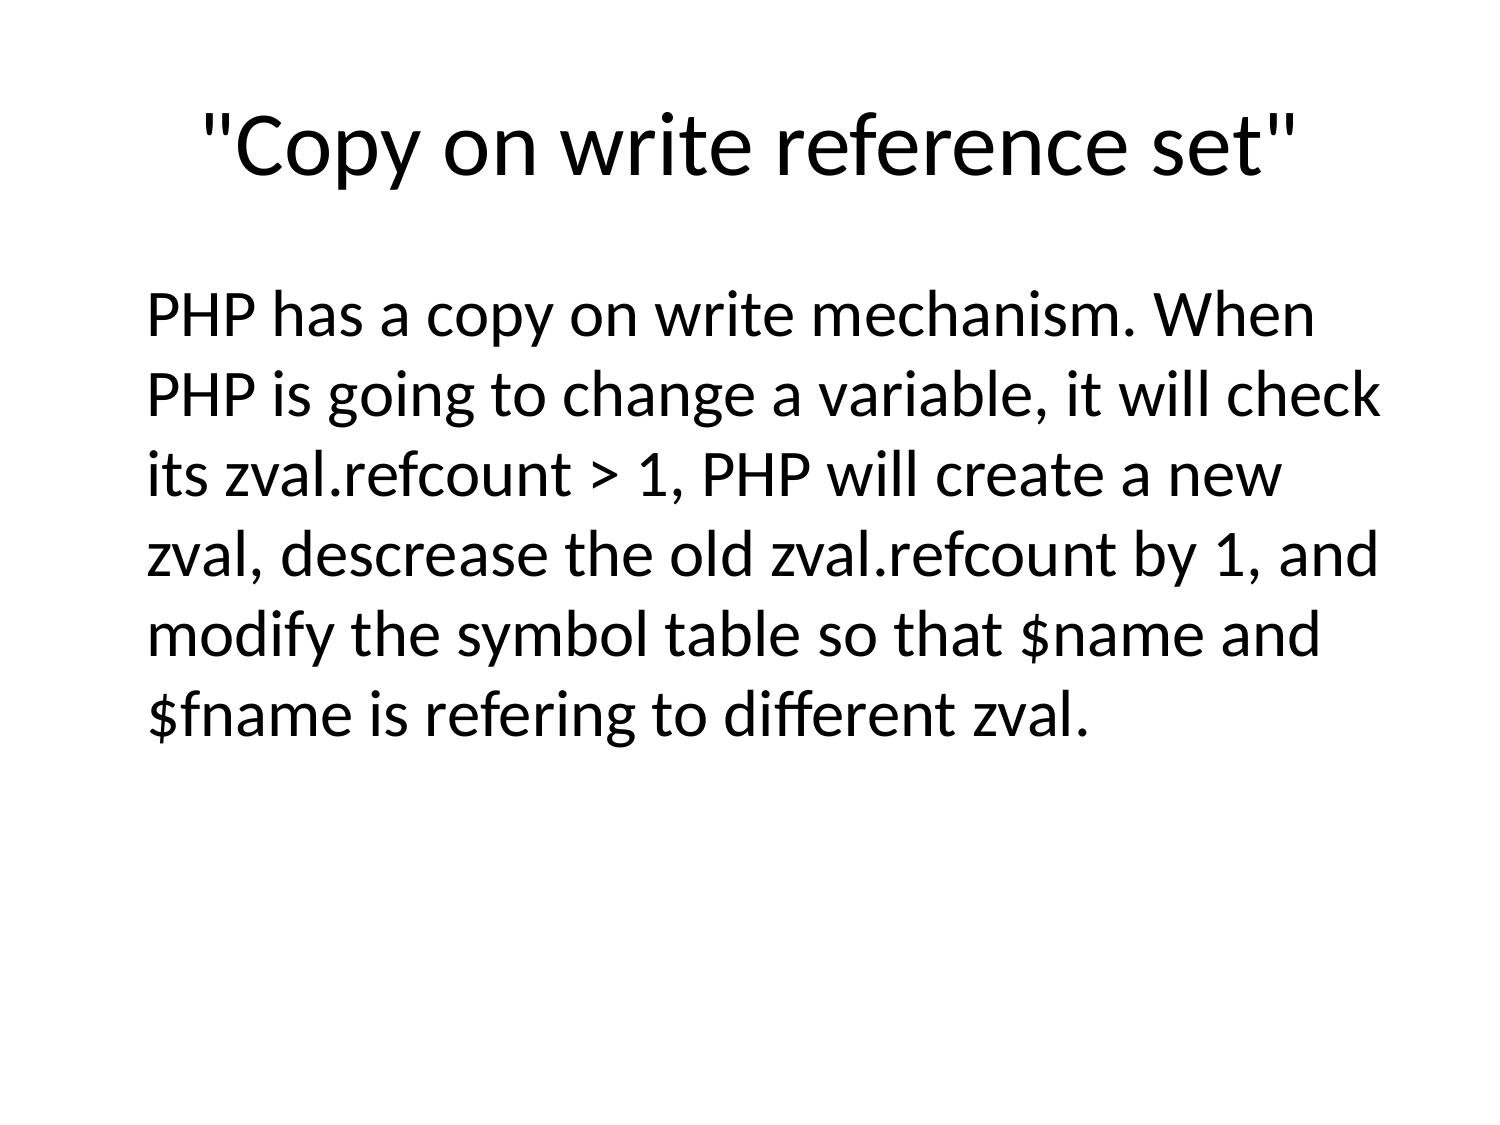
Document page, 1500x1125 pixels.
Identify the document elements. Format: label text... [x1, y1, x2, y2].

title "Copy on write reference set" [75, 45, 1425, 233]
list PHP has a copy on write mechanism. When PHP is going to change a variable, it will check its zval.refcount > 1, PHP will create a new zval, descrease the old zval.refcount by 1, and modify the symbol table so that $name and $fname is refering to different zval. [75, 262, 1425, 1005]
